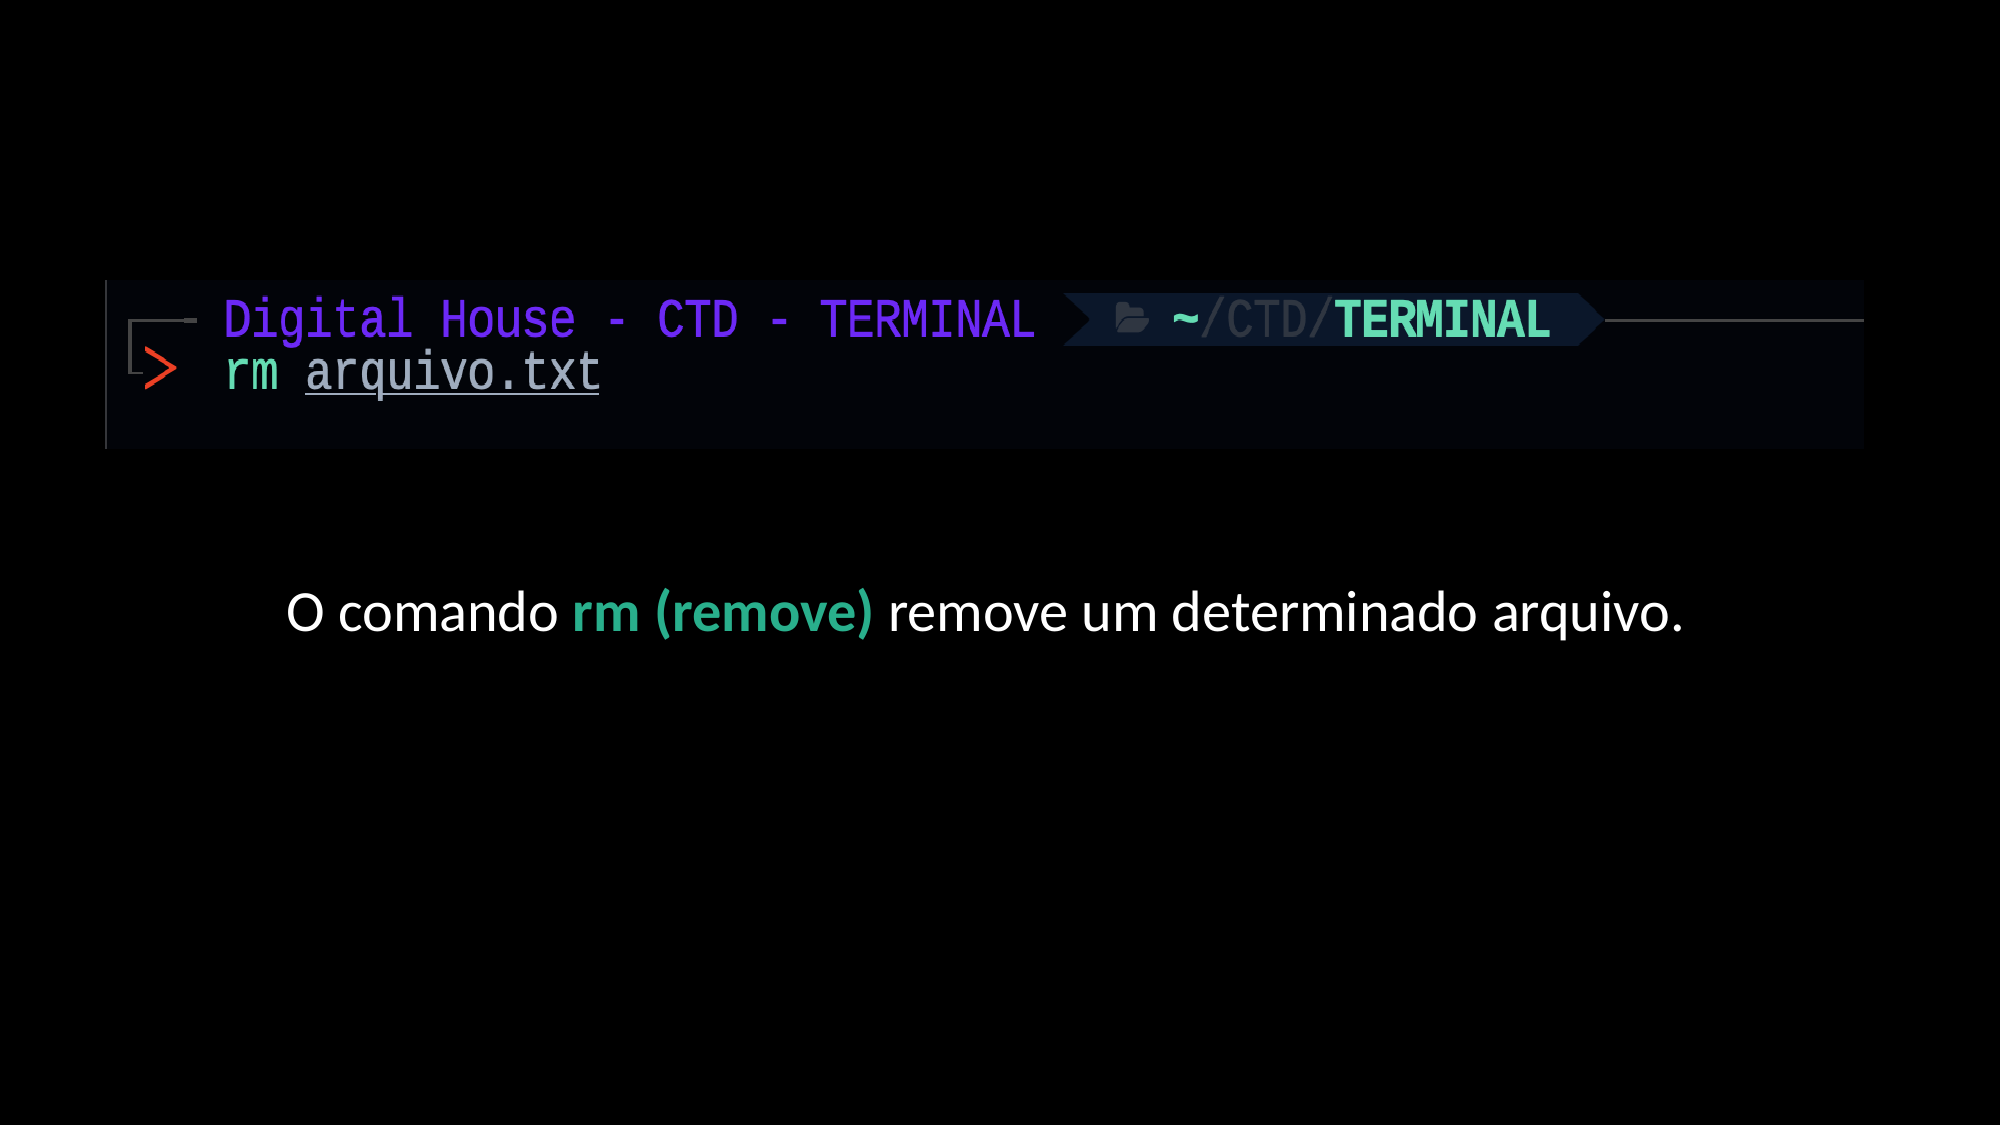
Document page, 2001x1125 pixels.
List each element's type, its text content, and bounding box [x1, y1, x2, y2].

subtitle O comando rm (remove) remove um determinado arquivo. [80, 573, 1892, 817]
picture [105, 280, 1864, 450]
